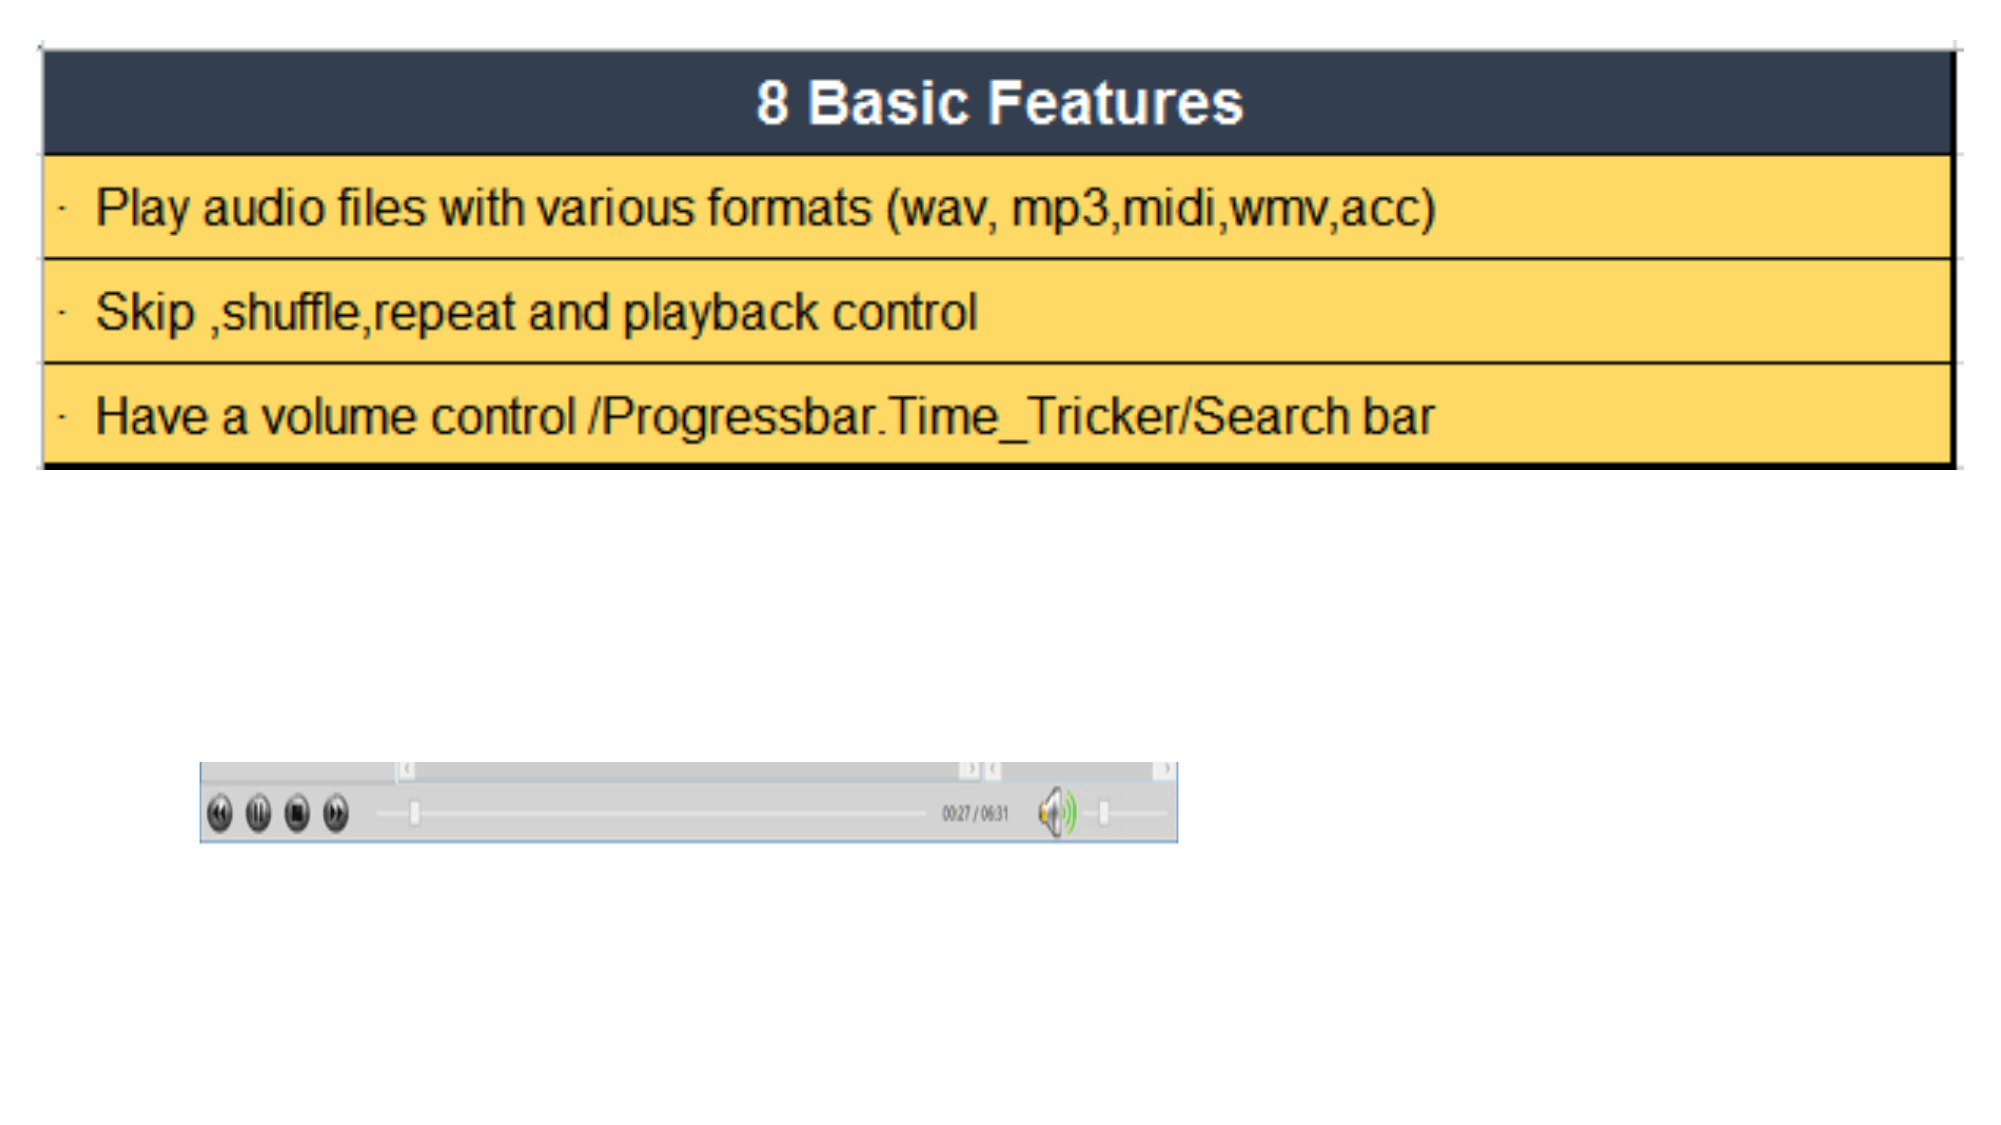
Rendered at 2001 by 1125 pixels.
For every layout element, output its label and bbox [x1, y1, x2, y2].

picture [191, 762, 1186, 857]
list [36, 40, 1964, 470]
